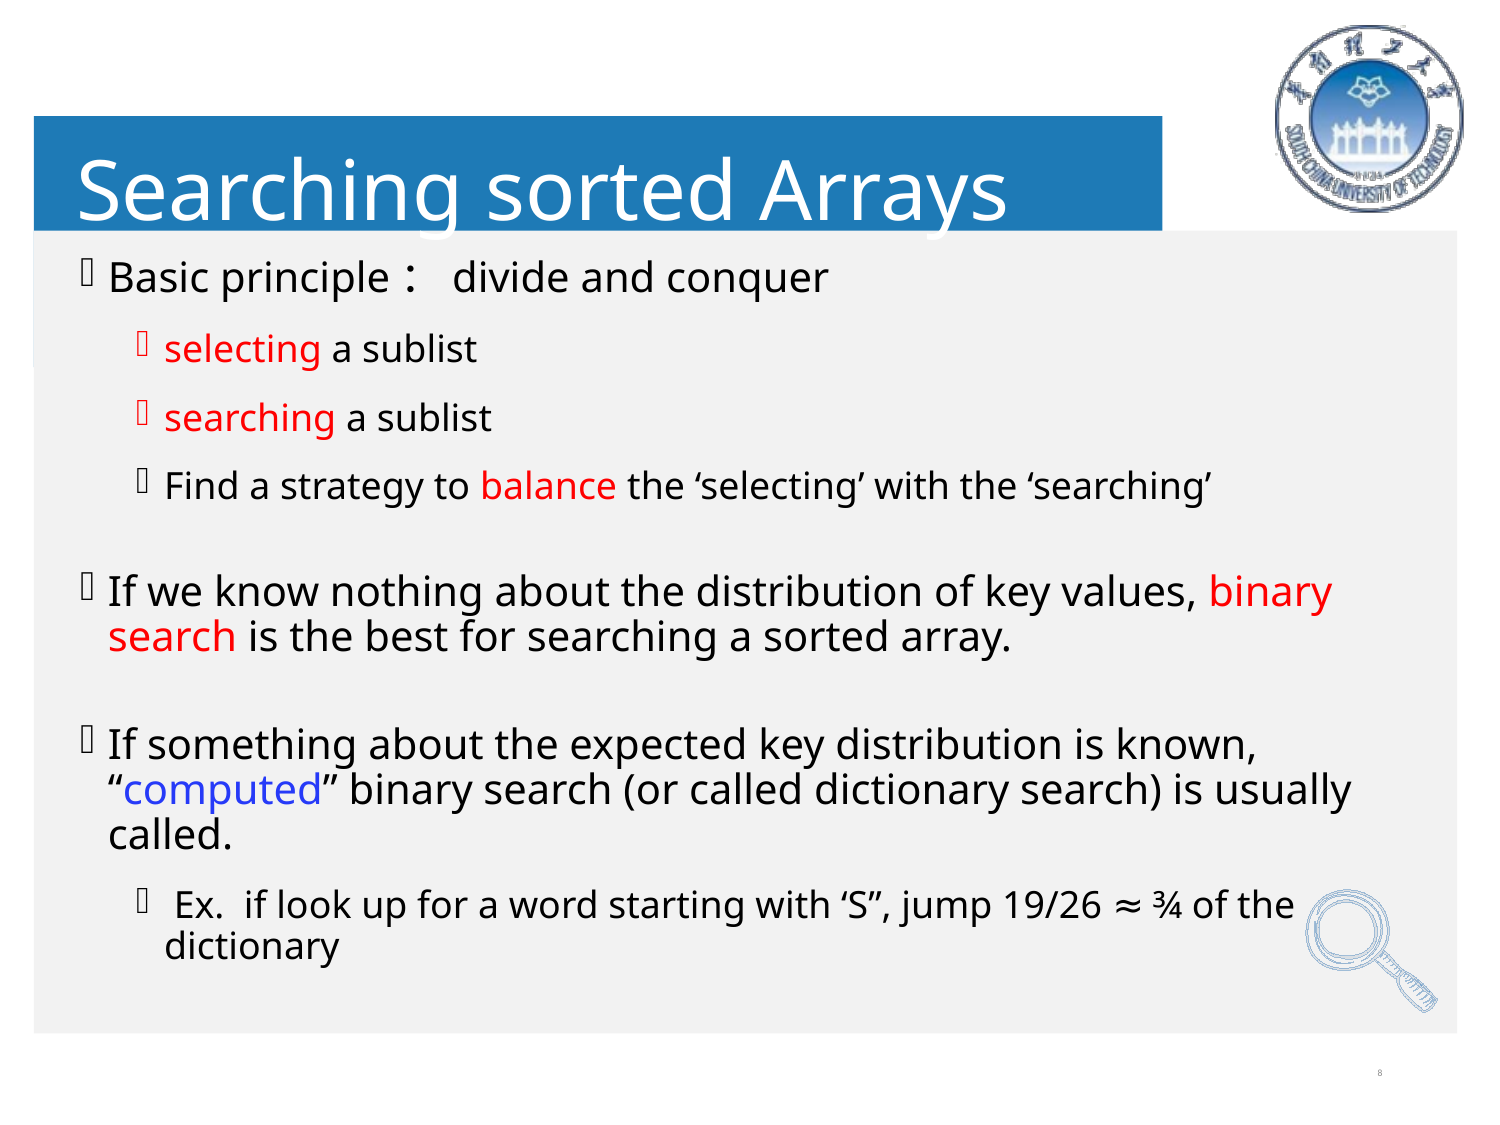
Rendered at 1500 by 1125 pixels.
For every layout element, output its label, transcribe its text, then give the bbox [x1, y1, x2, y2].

text_box Searching sorted Arrays [64, 113, 1270, 249]
picture [1269, 18, 1472, 221]
slide_number 8 [1060, 1042, 1398, 1103]
text_box [33, 230, 1458, 1034]
text_box [33, 115, 64, 230]
list Basic principle：divide and conquer selecting a sublist searching a sublist Find a strategy to balance the ‘selecting’ with the ‘searching’ If we know nothing about the distribution of key values, binary search is the best for searching a sorted array. If something about the expected key distribution is known, “computed” binary search (or called dictionary search) is usually called. Ex. if look up for a word starting with ‘S”, jump 19/26 ≈ ¾ of the dictionary [64, 249, 1410, 969]
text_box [1307, 882, 1434, 1017]
